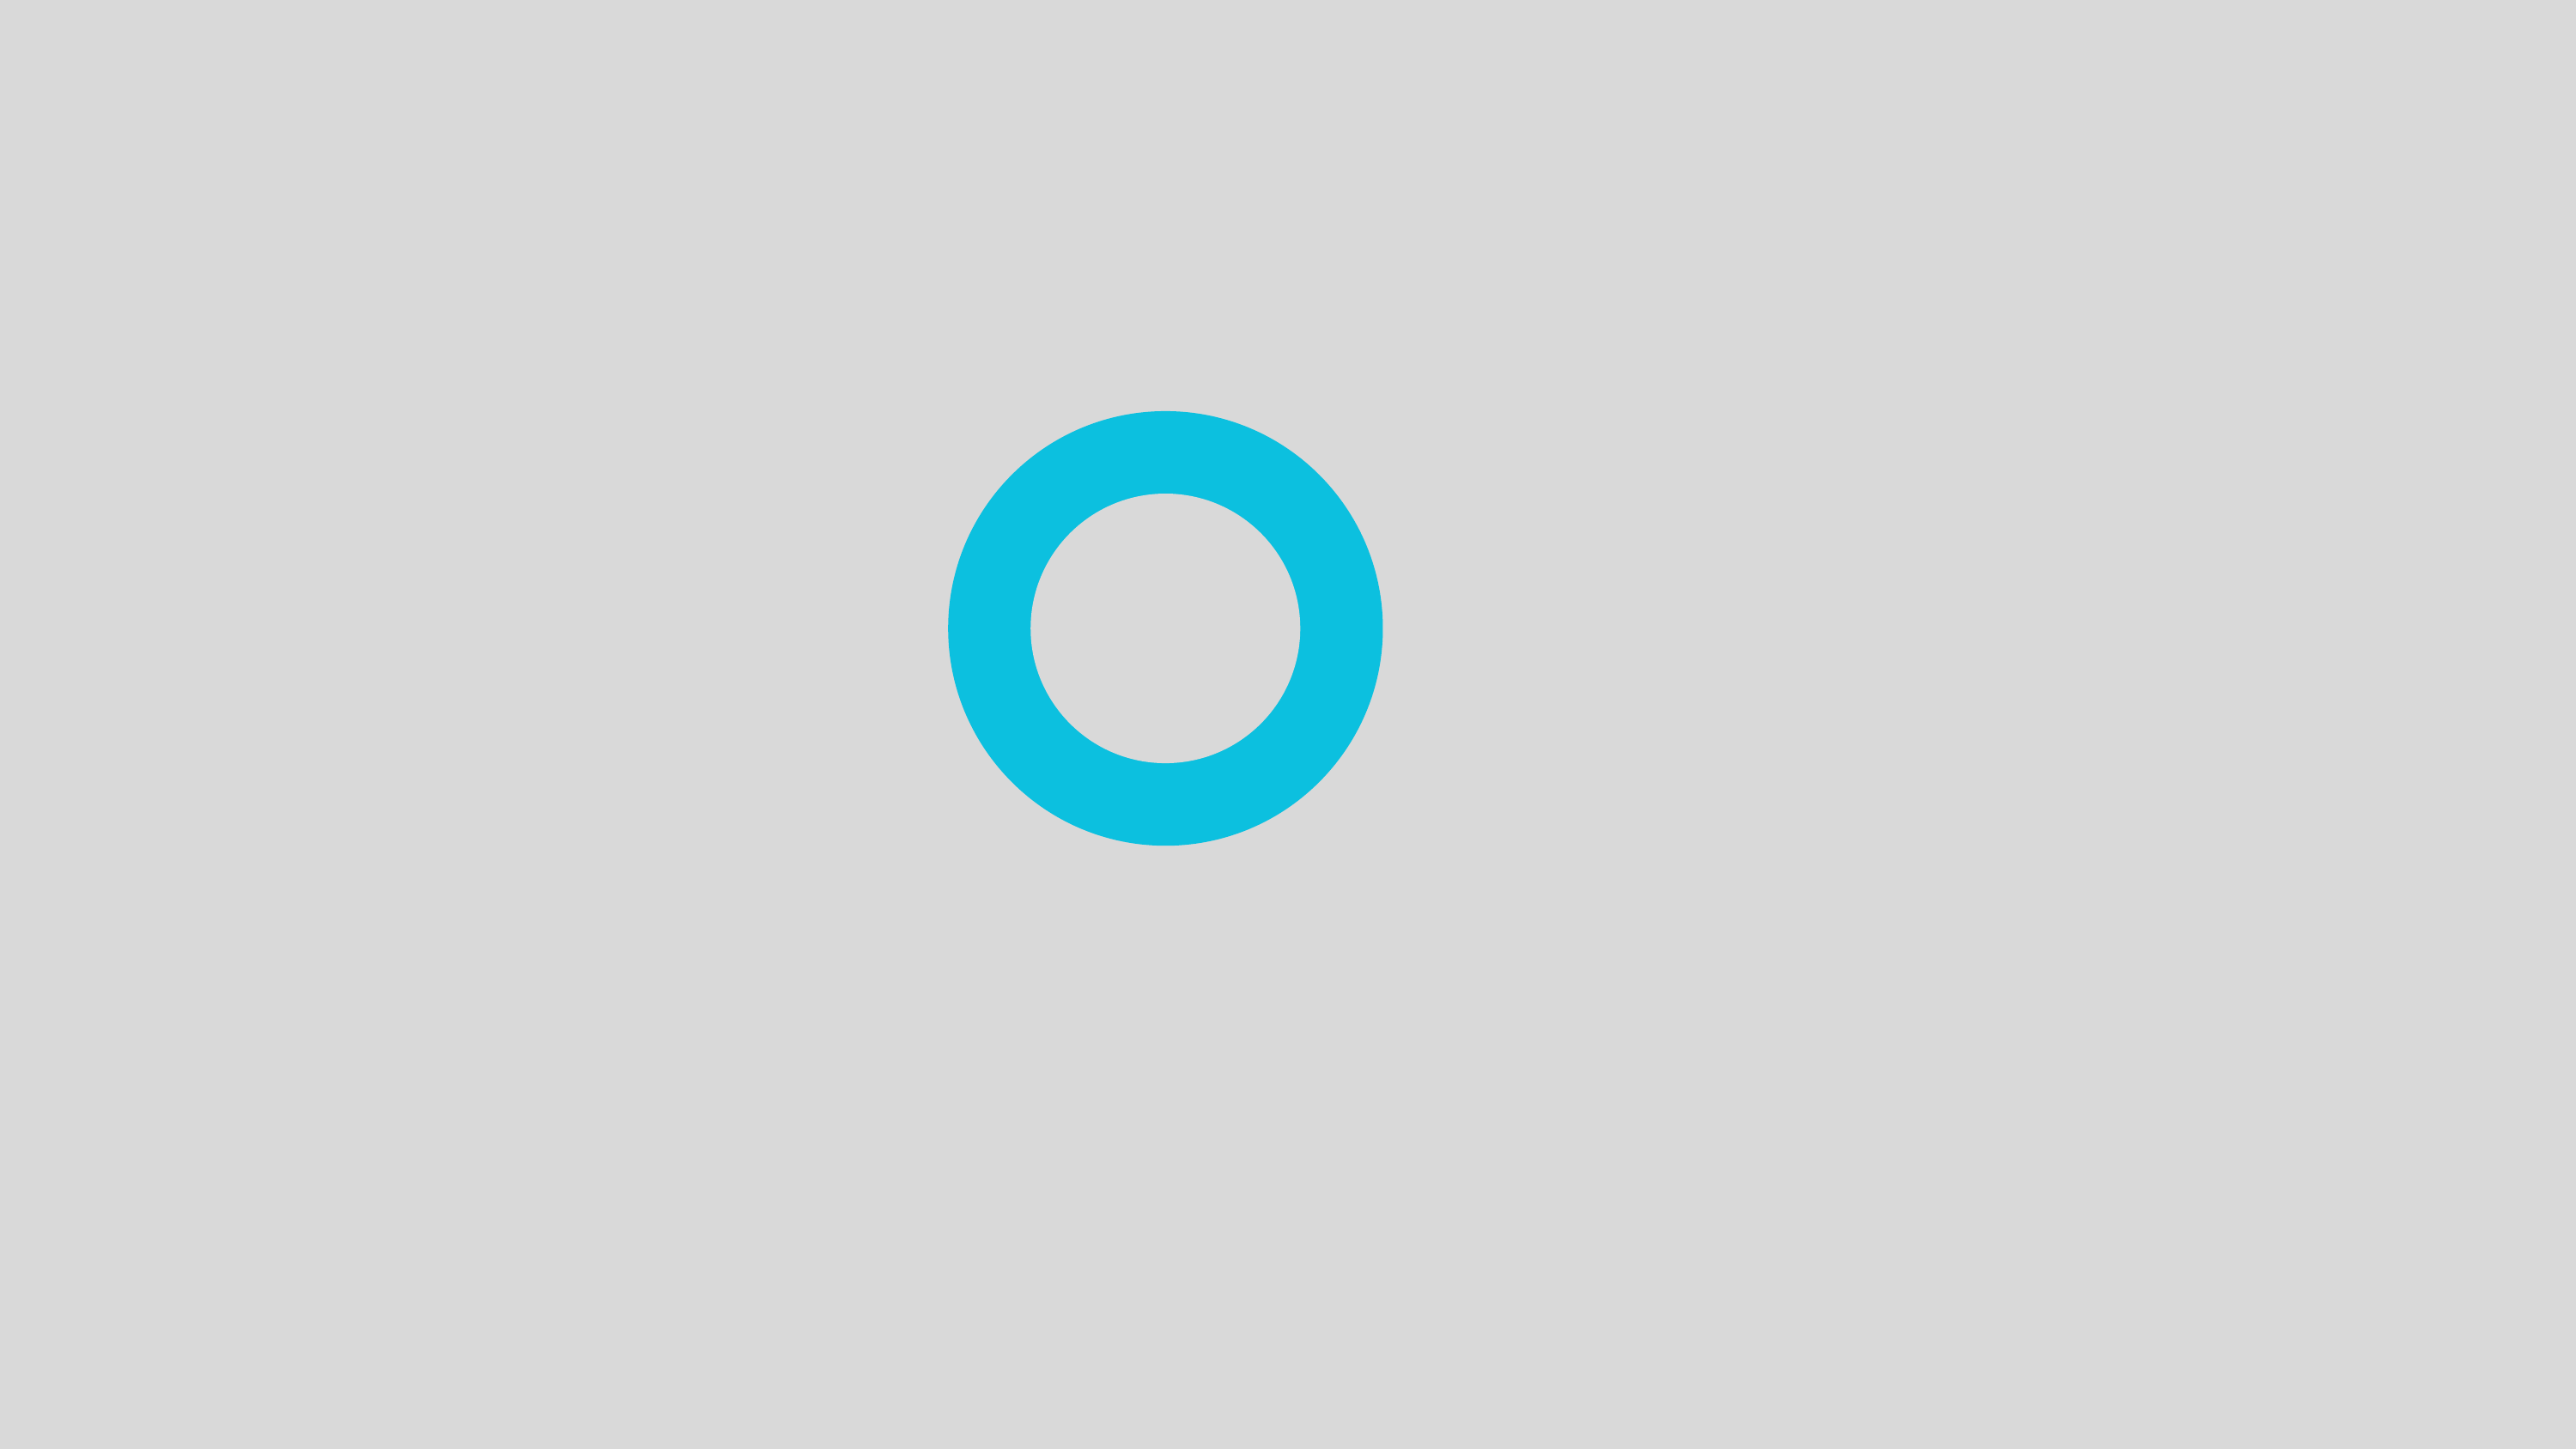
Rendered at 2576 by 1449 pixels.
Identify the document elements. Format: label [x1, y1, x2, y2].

text_box [947, 410, 1383, 846]
text_box [1030, 493, 1301, 764]
